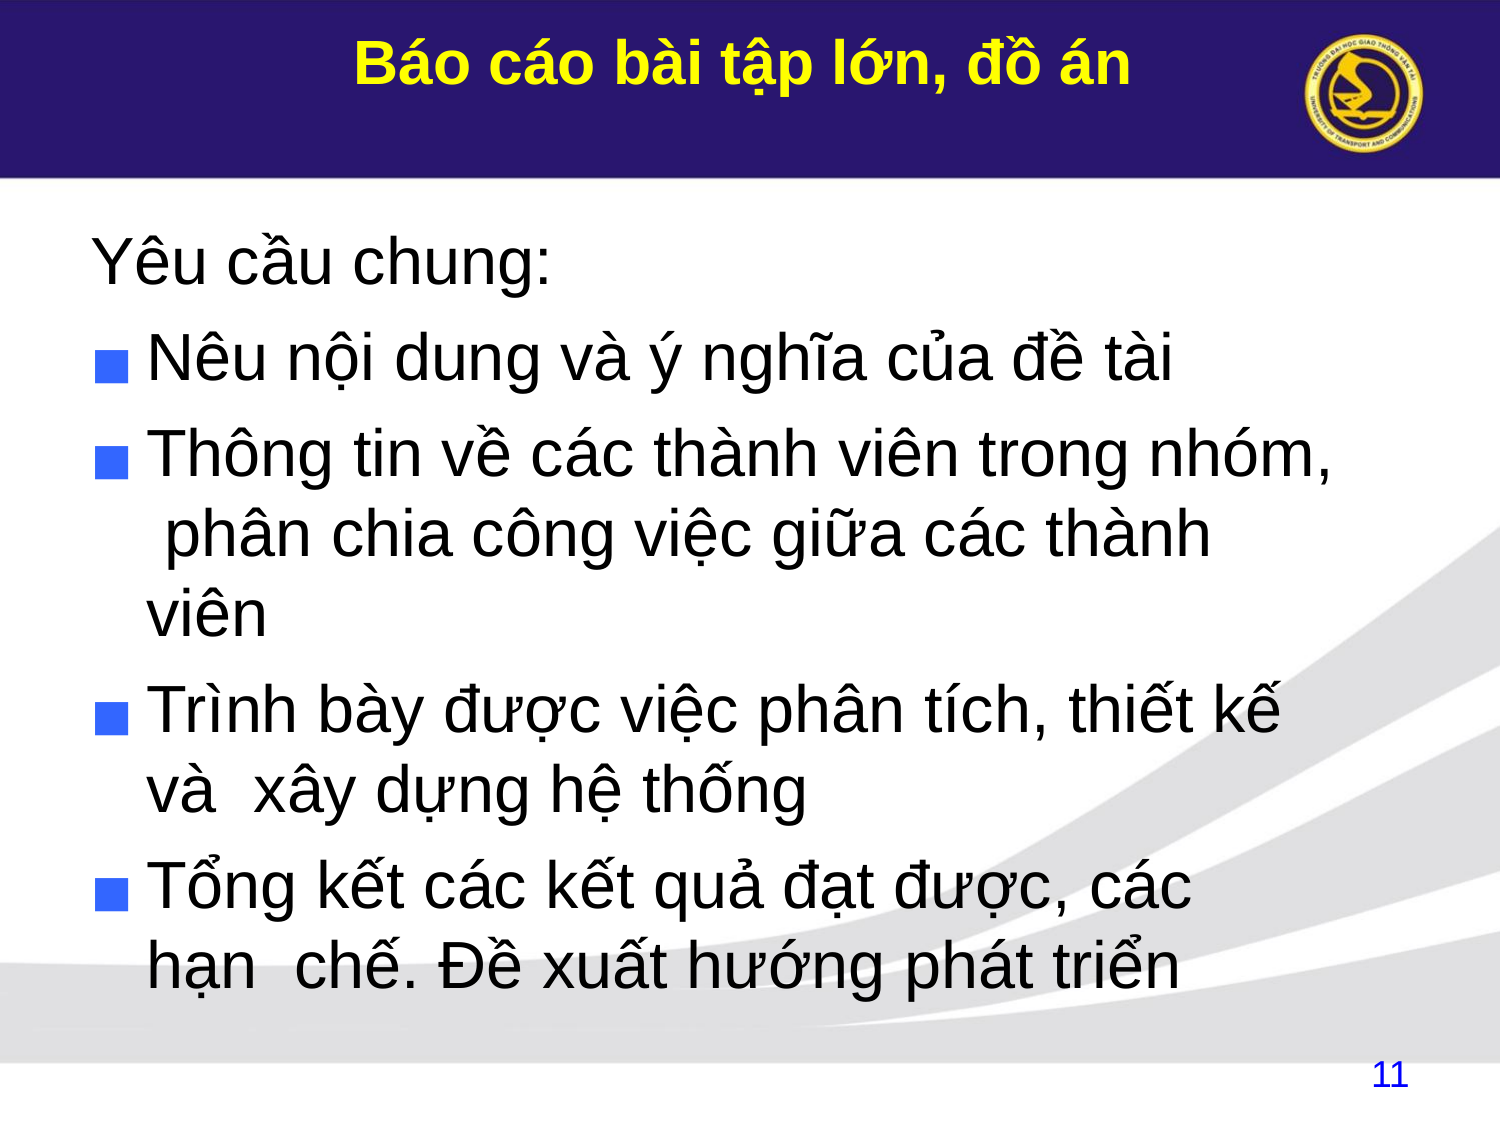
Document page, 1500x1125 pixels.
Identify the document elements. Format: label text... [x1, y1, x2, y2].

title Báo cáo bài tập lớn, đồ án [351, 0, 1187, 154]
picture [0, 0, 1500, 1125]
slide_number 11 [1074, 1042, 1425, 1103]
text_box Yêu cầu chung: Nêu nội dung và ý nghĩa của đề tài Thông tin về các thành viên trong nhóm, phân chia công việc giữa các thành viên Trình bày được việc phân tích, thiết kế và xây dựng hệ thống Tổng kết các kết quả đạt được, các hạn chế. Đề xuất hướng phát triển [87, 200, 1374, 1002]
